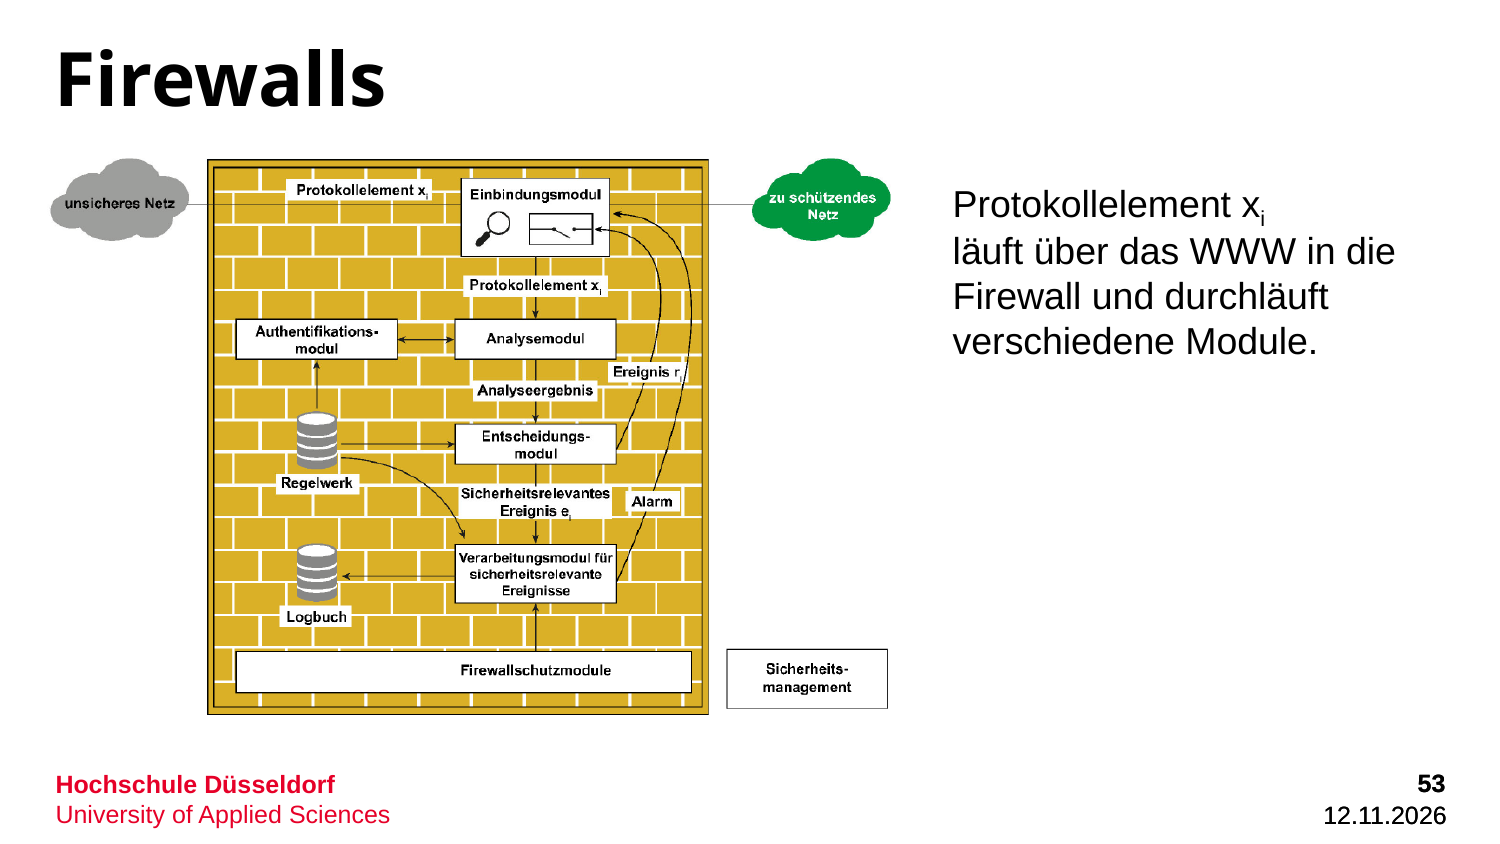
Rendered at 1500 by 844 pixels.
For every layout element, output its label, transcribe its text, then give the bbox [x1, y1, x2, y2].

text_box 53 [1283, 759, 1461, 815]
title Firewalls [39, 24, 1461, 160]
text_box läuft über das WWW in die Firewall und durchläuft verschiedene Module. [943, 219, 1441, 370]
picture [0, 124, 940, 748]
text_box 23.11.2022 [1305, 785, 1463, 844]
text_box Protokollelement xi [943, 172, 1392, 219]
